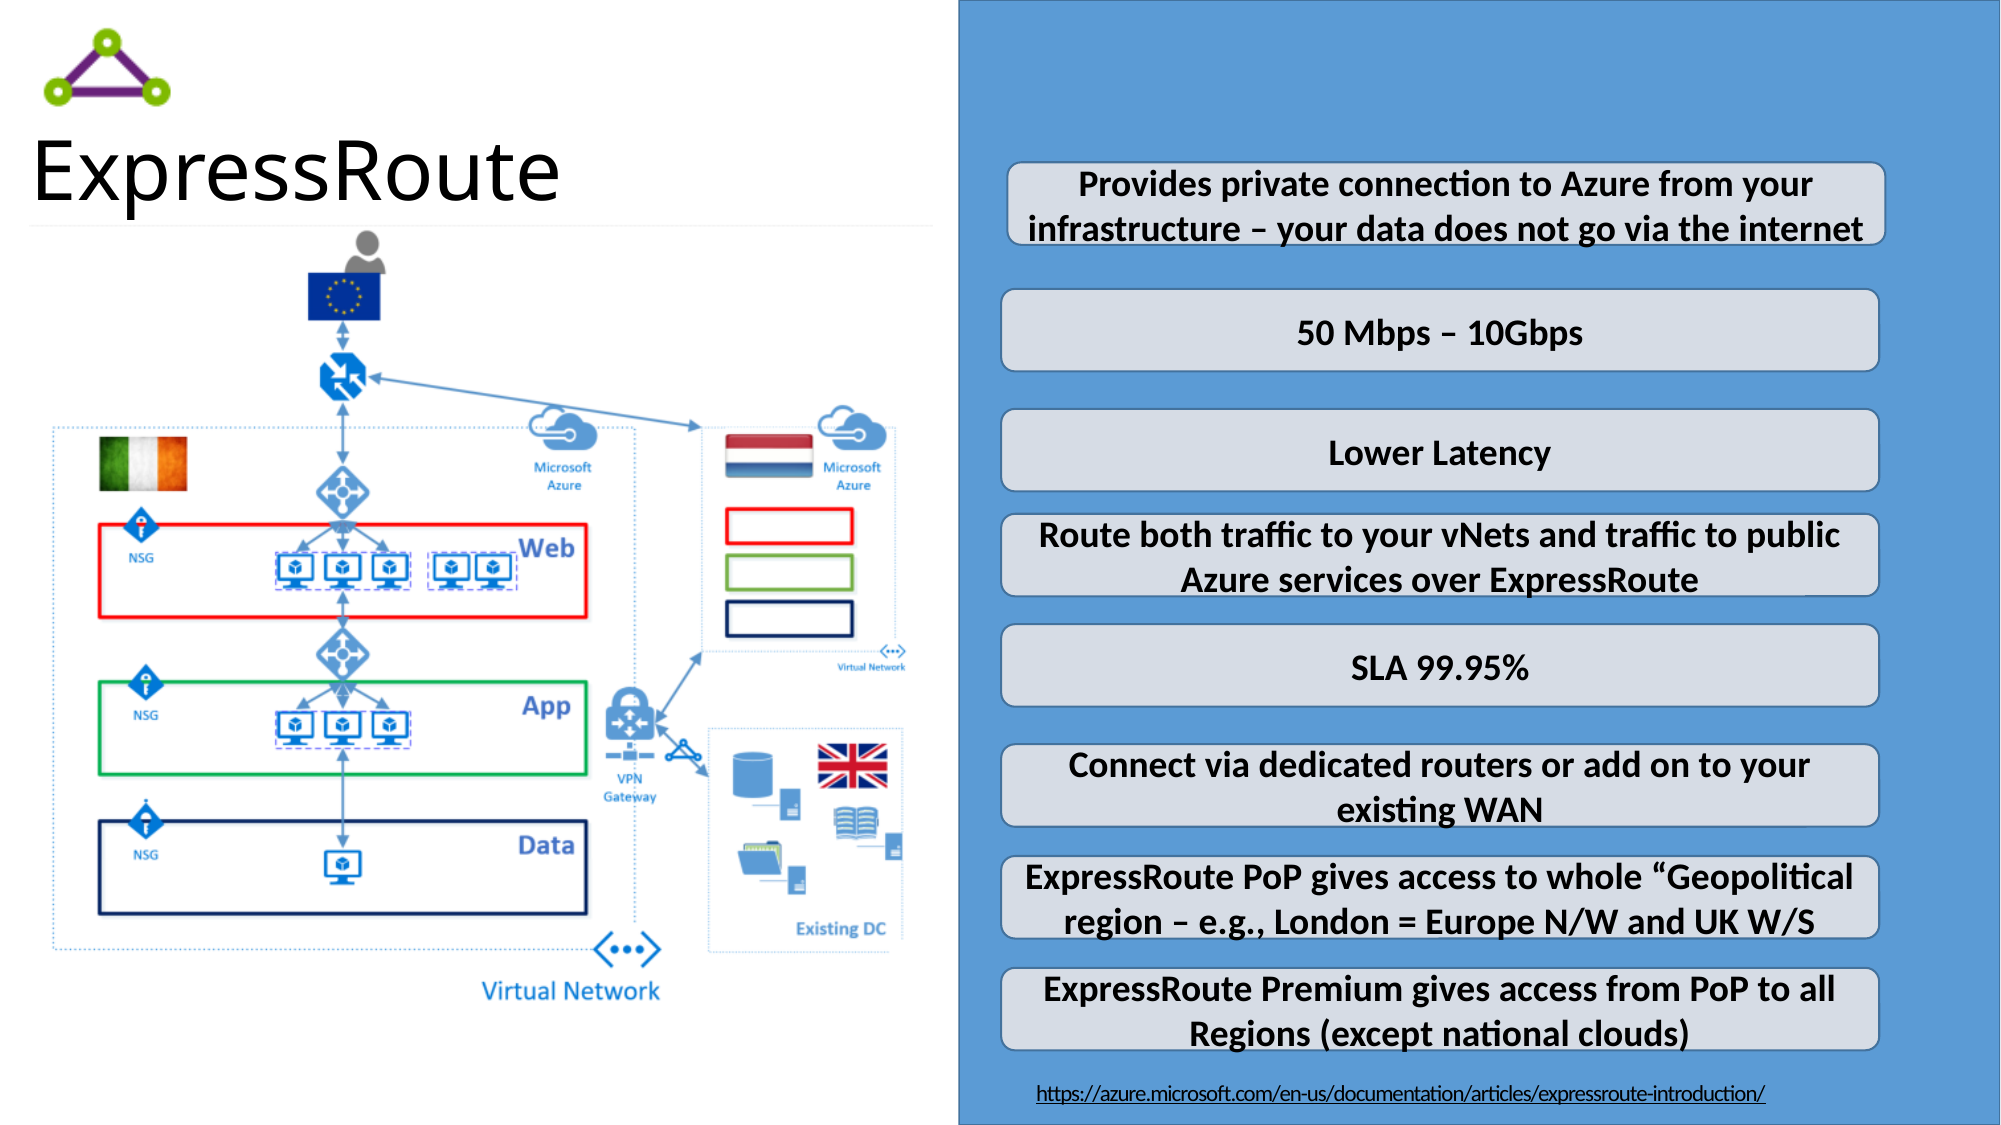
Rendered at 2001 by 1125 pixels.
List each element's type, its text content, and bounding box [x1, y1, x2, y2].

text_box Connect via dedicated routers or add on to your existing WAN [1000, 743, 1881, 828]
text_box 50 Mbps – 10Gbps [1000, 287, 1881, 373]
title ExpressRoute [15, 64, 1741, 282]
picture [29, 224, 933, 1023]
text_box Provides private connection to Azure from your infrastructure – your data does not go via the internet [1006, 161, 1887, 246]
text_box Lower Latency [1000, 407, 1881, 493]
picture [37, 10, 184, 118]
text_box ExpressRoute PoP gives access to whole “Geopolitical region – e.g., London = Europe N/W and UK W/S [1000, 854, 1881, 940]
text_box Route both traffic to your vNets and traffic to public Azure services over ExpressRoute [1000, 512, 1881, 598]
text_box SLA 99.95% [1000, 623, 1881, 708]
text_box ExpressRoute Premium gives access from PoP to all Regions (except national clouds) [1000, 966, 1881, 1052]
text_box https://azure.microsoft.com/en-us/documentation/articles/expressroute-introduction/ [1006, 1043, 1880, 1125]
